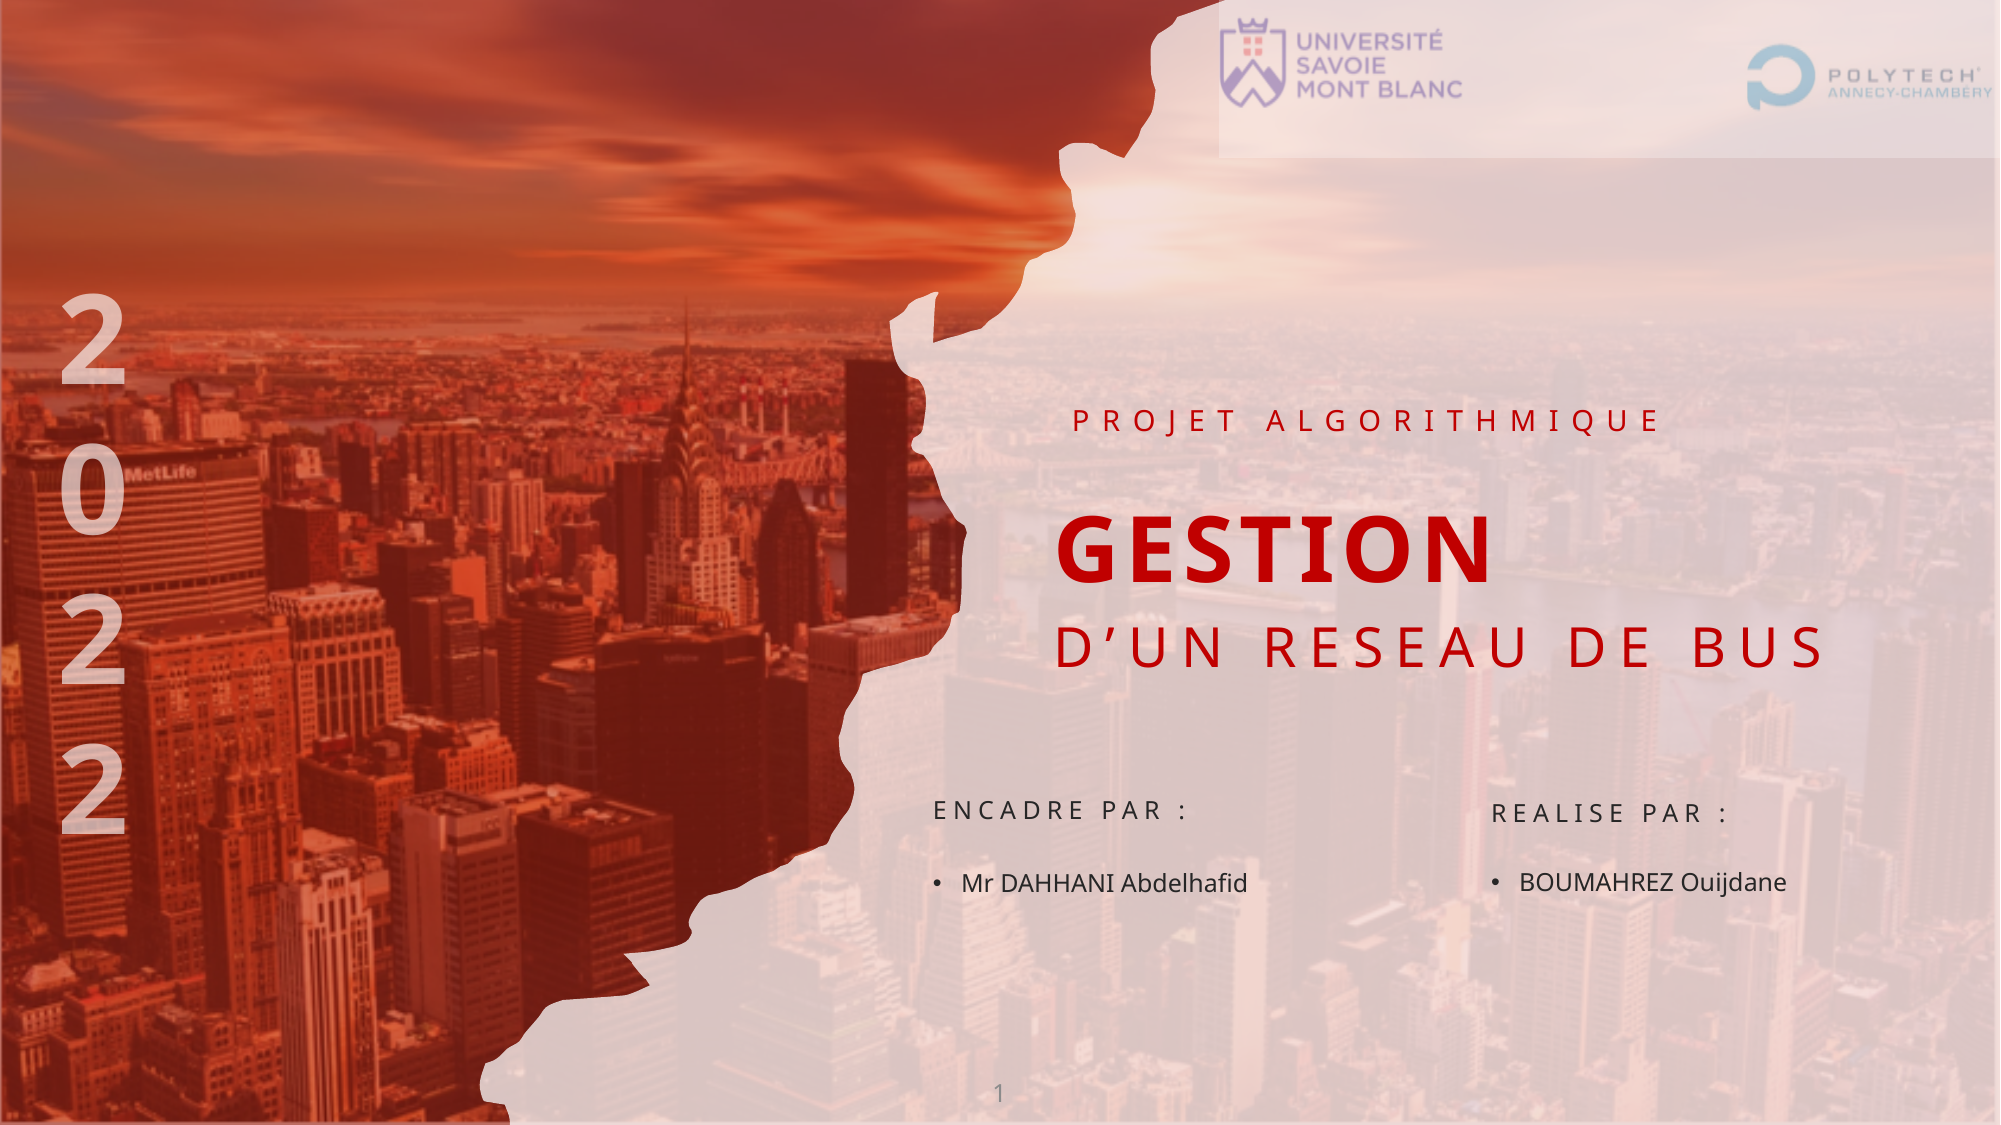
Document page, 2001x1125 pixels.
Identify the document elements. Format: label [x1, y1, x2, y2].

picture [0, 0, 2000, 1125]
text_box [1038, 394, 2000, 687]
